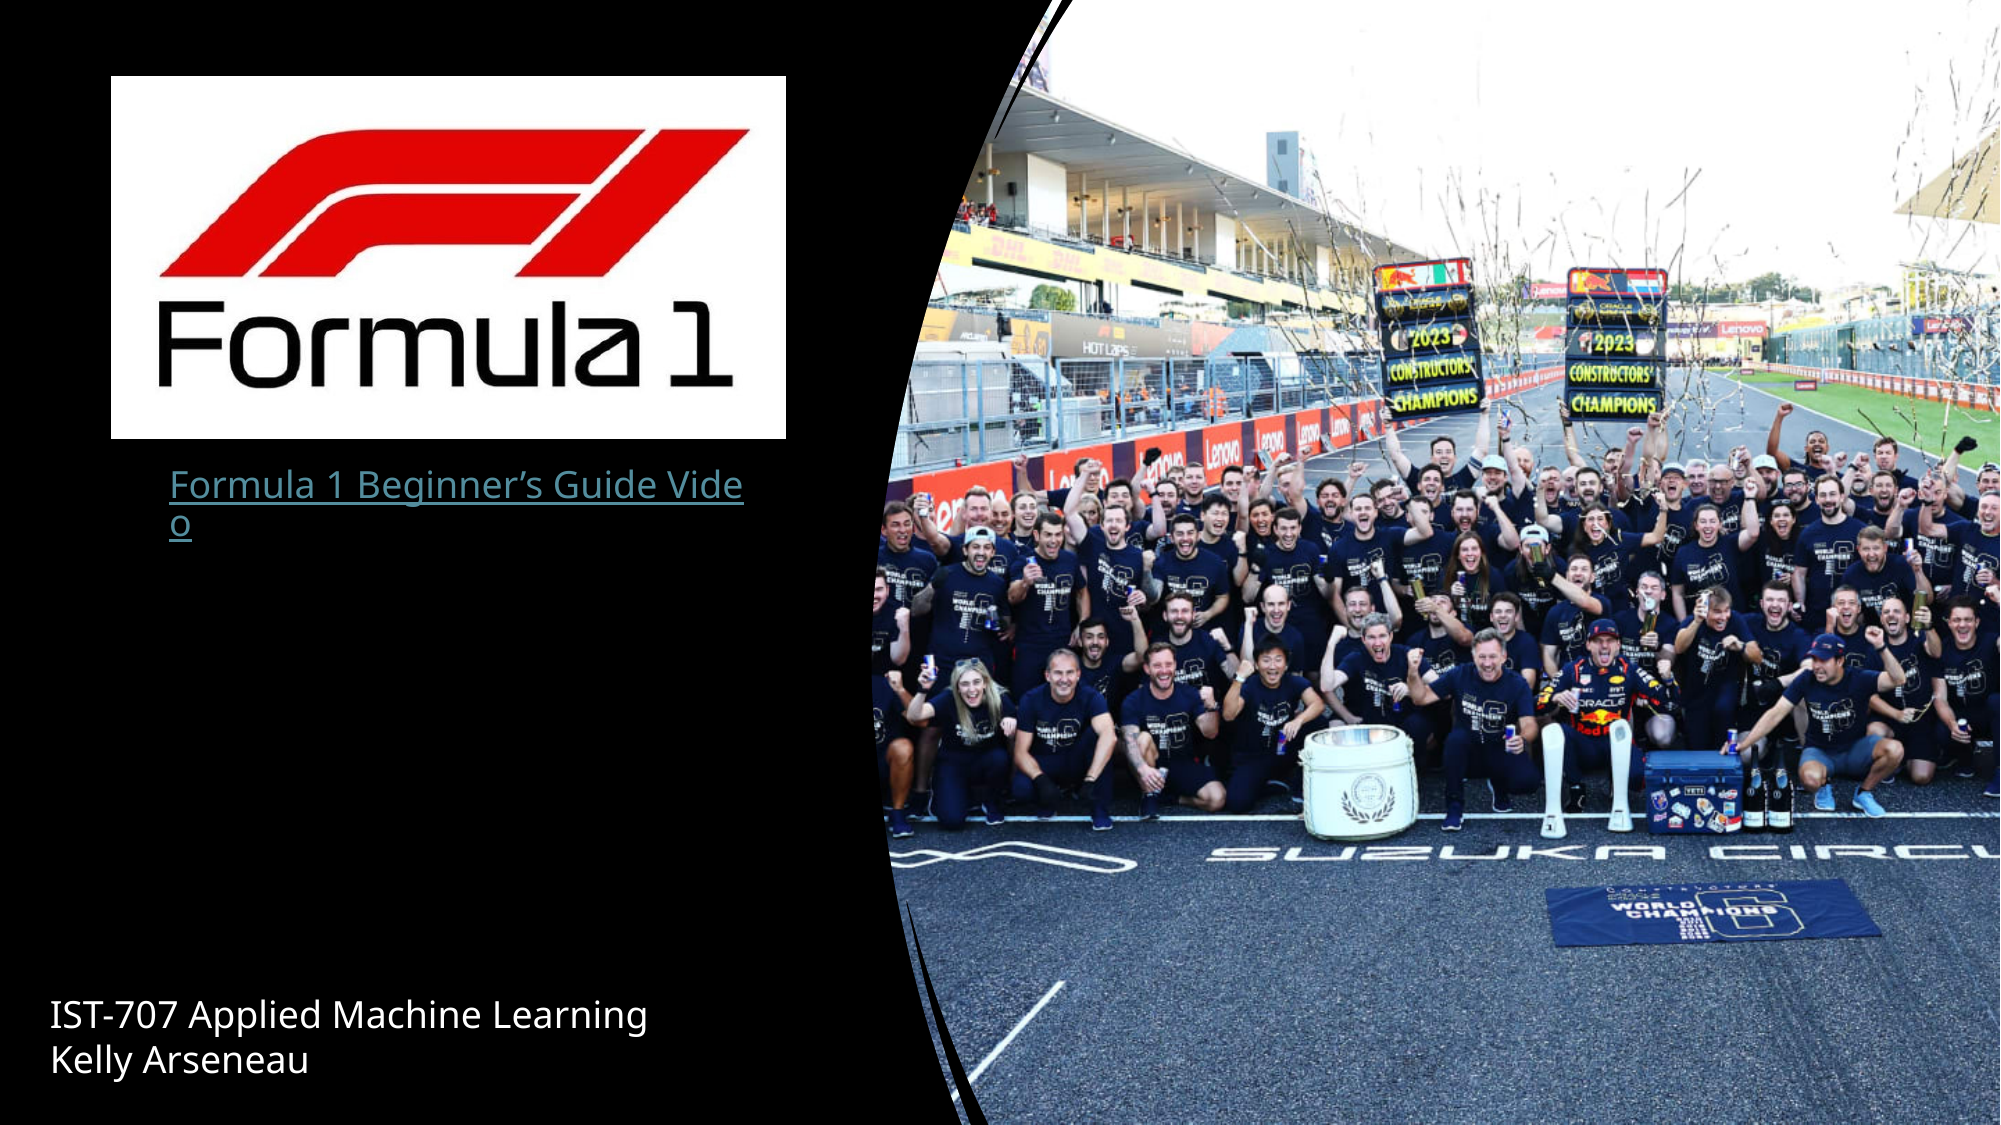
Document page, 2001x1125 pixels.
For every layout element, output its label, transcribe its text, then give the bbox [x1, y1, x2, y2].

picture [871, 0, 2000, 1125]
text_box Formula 1 Beginner’s Guide Video [154, 454, 776, 520]
picture [111, 76, 786, 440]
text_box IST-707 Applied Machine Learning Kelly Arseneau [35, 983, 835, 1088]
